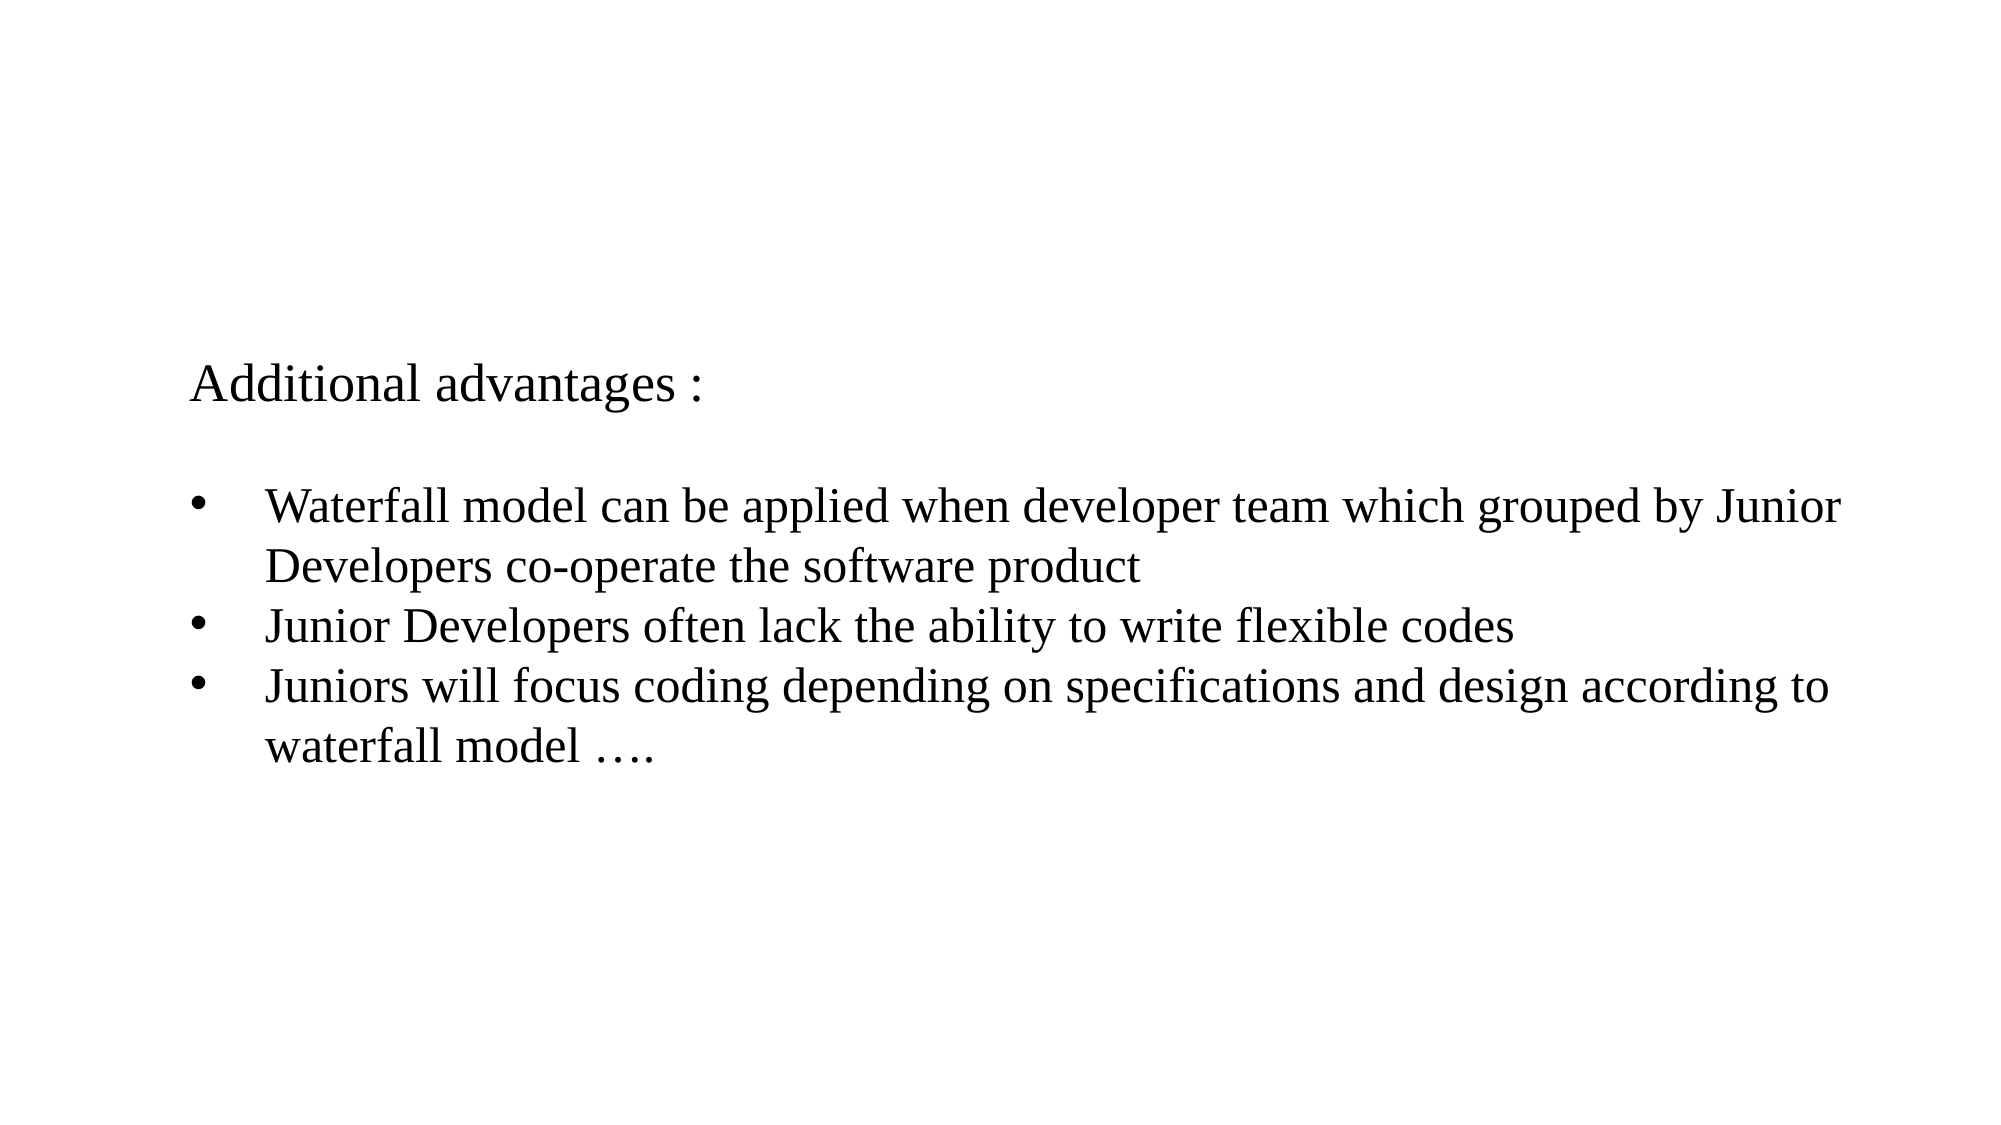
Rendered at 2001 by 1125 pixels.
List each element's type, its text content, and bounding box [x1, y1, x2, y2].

text_box Additional advantages : Waterfall model can be applied when developer team which grouped by Junior Developers co-operate the software product Junior Developers often lack the ability to write flexible codes Juniors will focus coding depending on specifications and design according to waterfall model …. [175, 340, 1961, 780]
